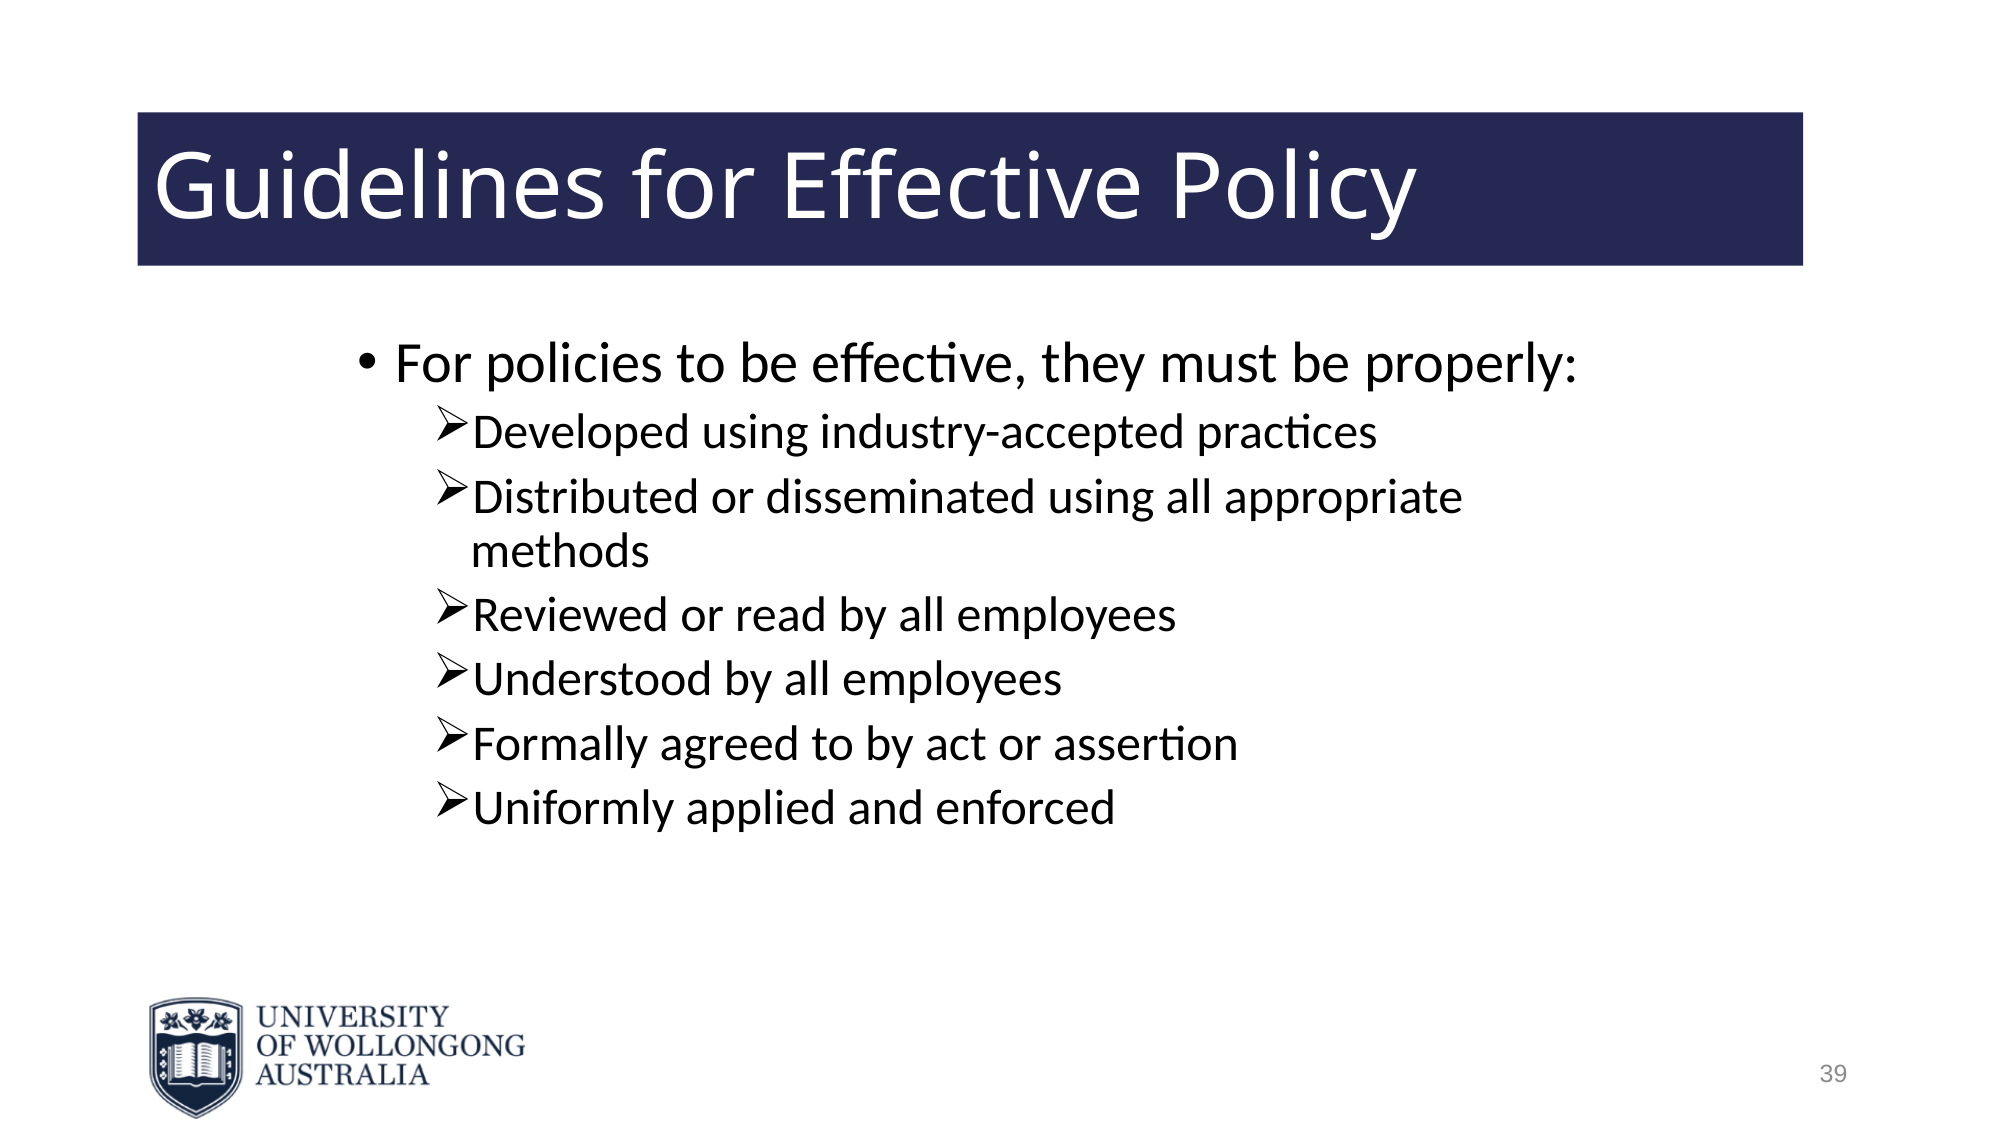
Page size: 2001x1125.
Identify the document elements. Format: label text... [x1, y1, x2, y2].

title Guidelines for Effective Policy [137, 112, 1804, 266]
slide_number 39 [1412, 1042, 1863, 1103]
list For policies to be effective, they must be properly: Developed using industry-accepted practices Distributed or disseminated using all appropriate methods Reviewed or read by all employees Understood by all employees Formally agreed to by act or assertion Uniformly applied and enforced [342, 324, 1616, 917]
picture [137, 987, 548, 1125]
